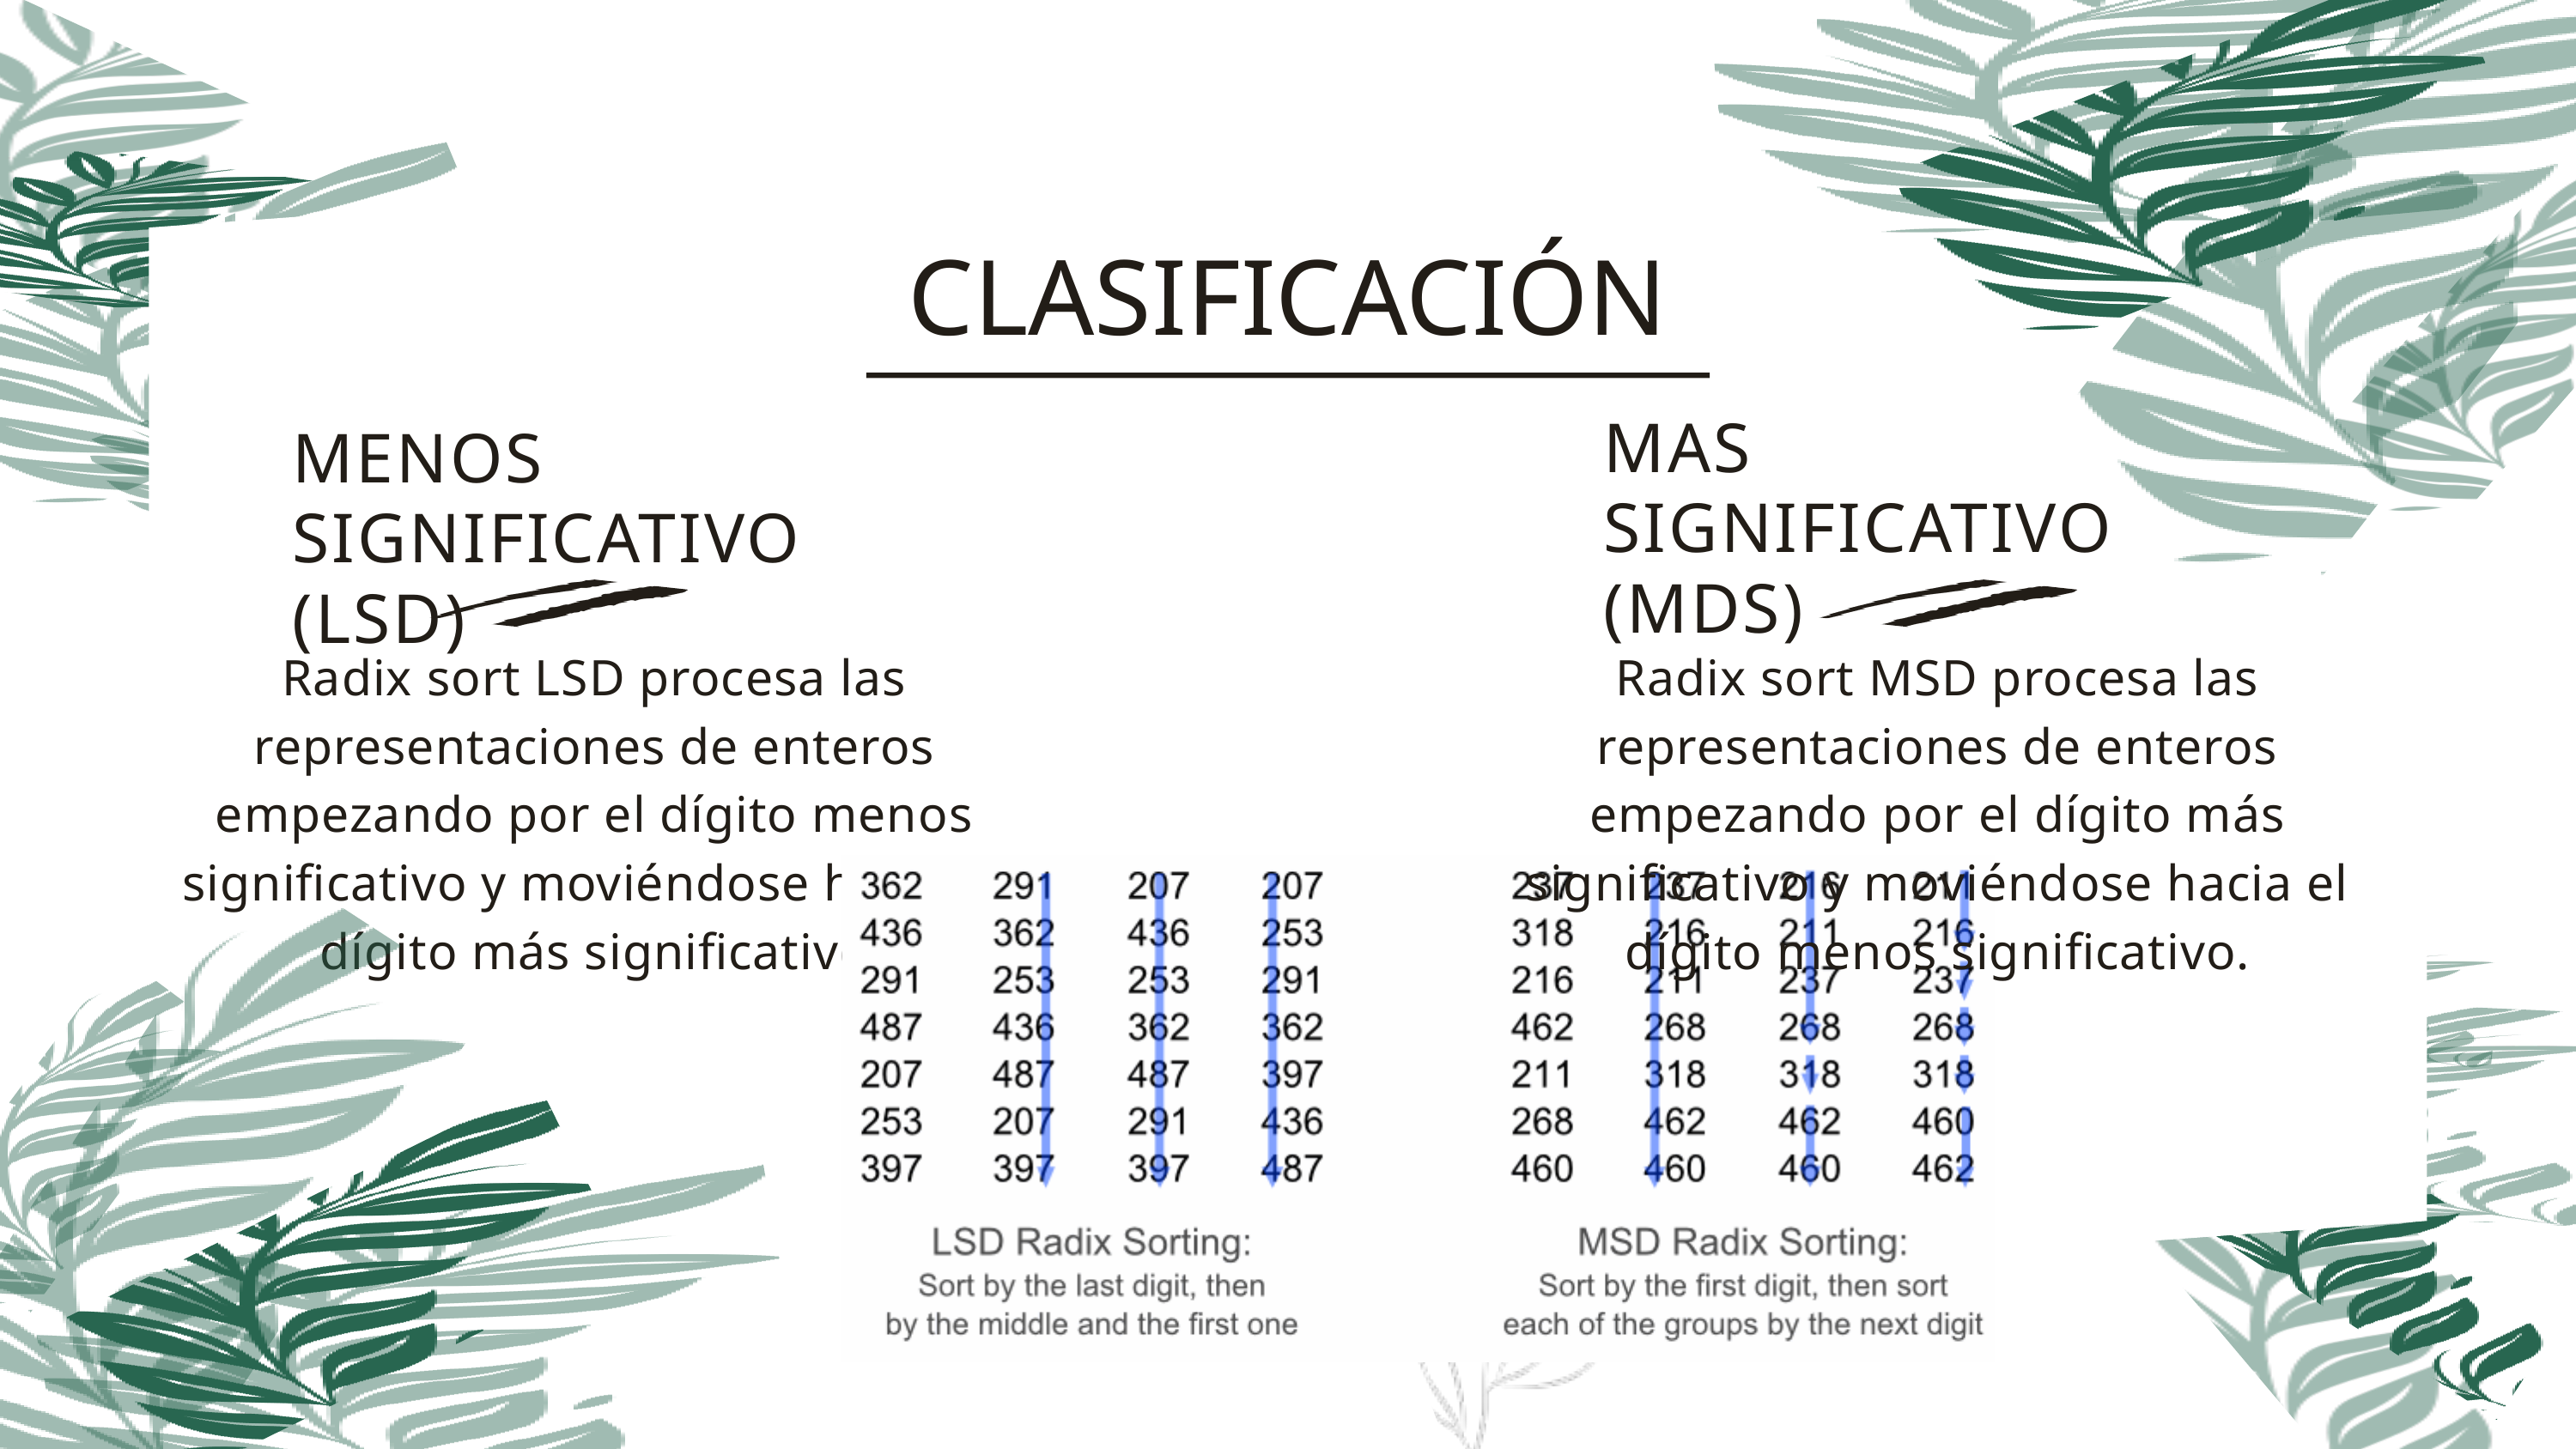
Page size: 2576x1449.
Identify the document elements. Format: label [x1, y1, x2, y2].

text_box [841, 1311, 1995, 1362]
text_box [1705, 0, 2576, 656]
text_box [2020, 902, 2576, 1449]
text_box [0, 851, 792, 1449]
text_box [0, 0, 491, 579]
text_box [149, 144, 2427, 1304]
text_box [1415, 1362, 1625, 1449]
